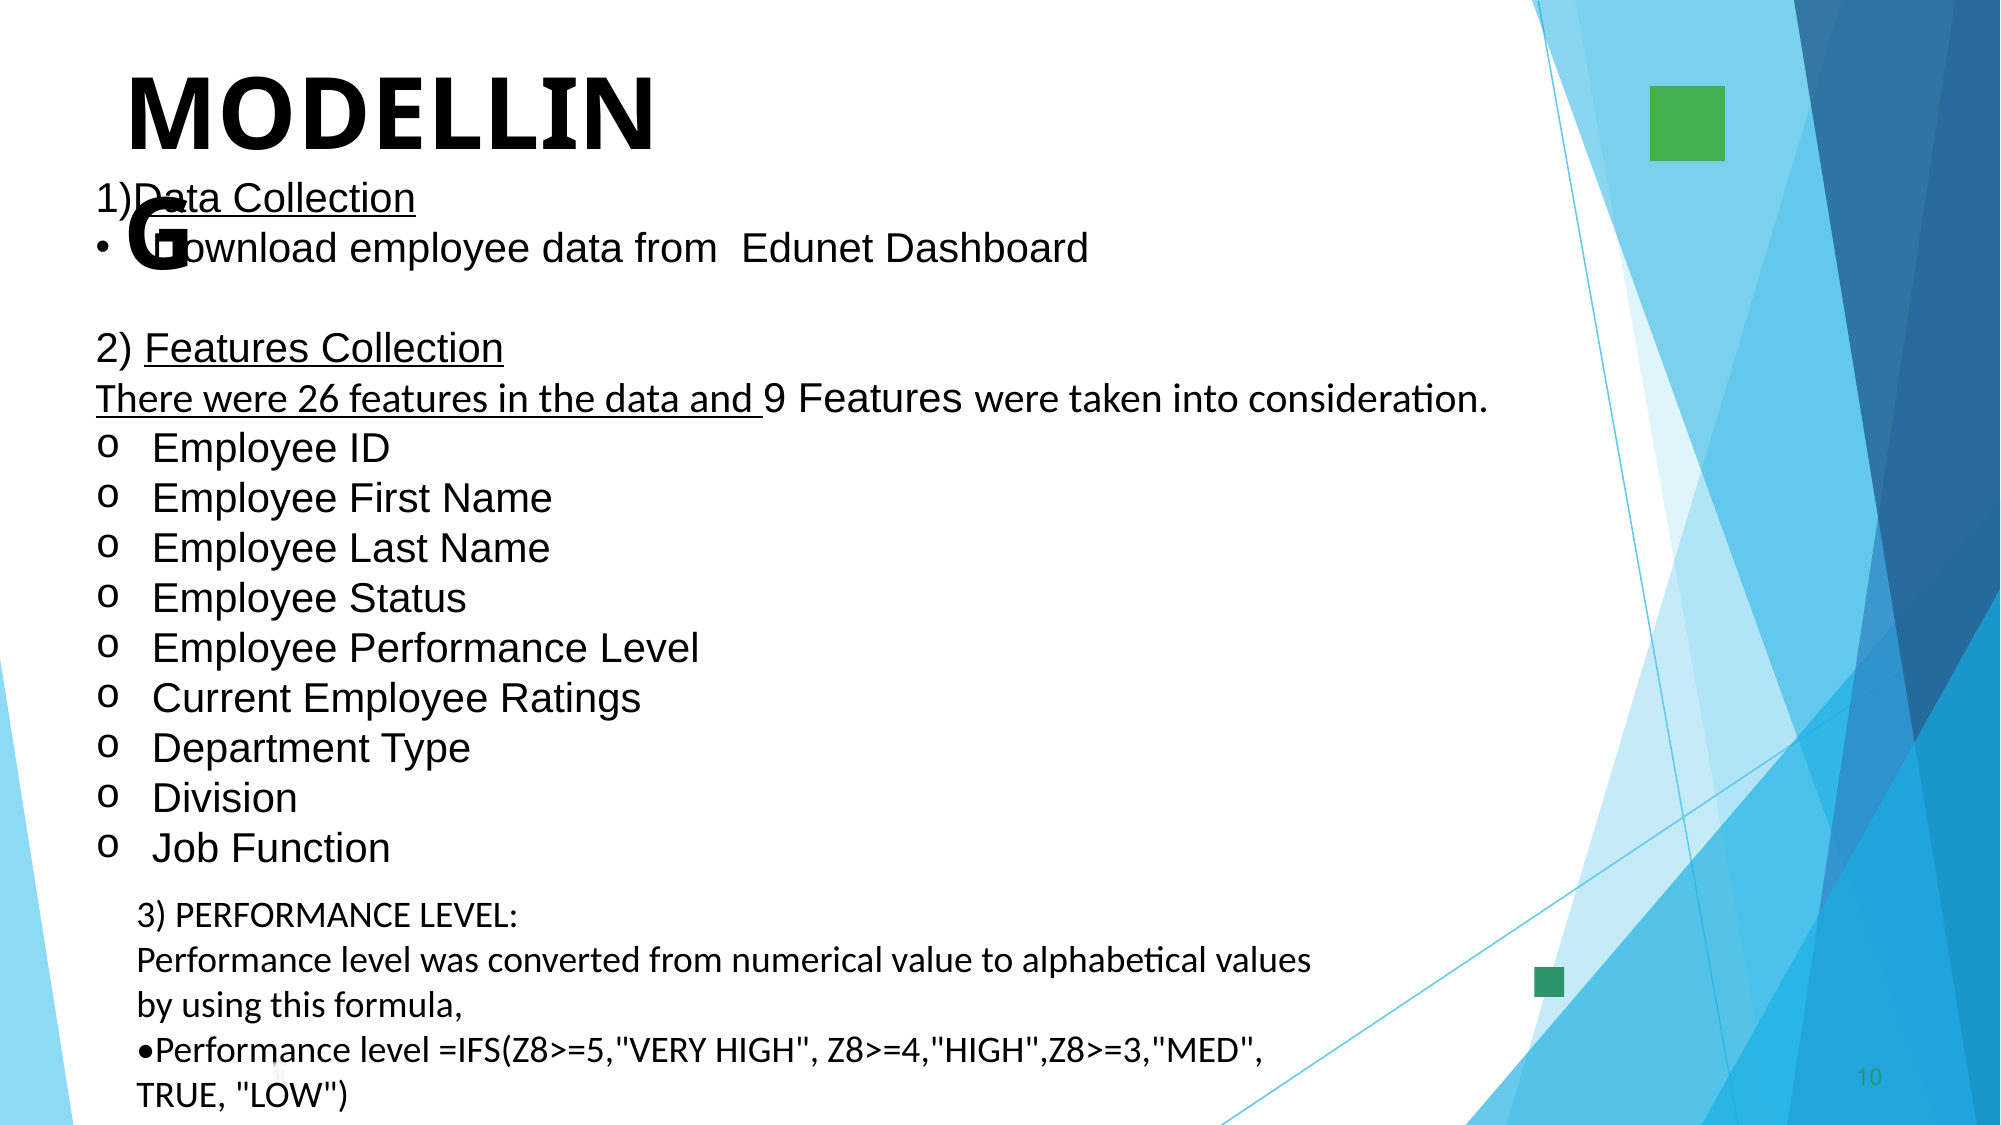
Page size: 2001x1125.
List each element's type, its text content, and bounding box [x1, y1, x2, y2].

text_box ‹#› [1849, 1061, 1888, 1095]
text_box 1)Data Collection Download employee data from Edunet Dashboard 2) Features Collection There were 26 features in the data and 9 Features were taken into consideration. Employee ID Employee First Name Employee Last Name Employee Status Employee Performance Level Current Employee Ratings Department Type Division Job Function [80, 118, 1691, 879]
text_box MODELLING [121, 47, 664, 118]
text_box [1534, 967, 1565, 997]
text_box [1649, 86, 1725, 162]
text_box 3) PERFORMANCE LEVEL: Performance level was converted from numerical value to alphabetical values by using this formula, •Performance level =IFS(Z8>=5,"VERY HIGH", Z8>=4,"HIGH",Z8>=3,"MED", TRUE, "LOW") [121, 875, 1353, 1125]
picture [273, 1060, 287, 1091]
